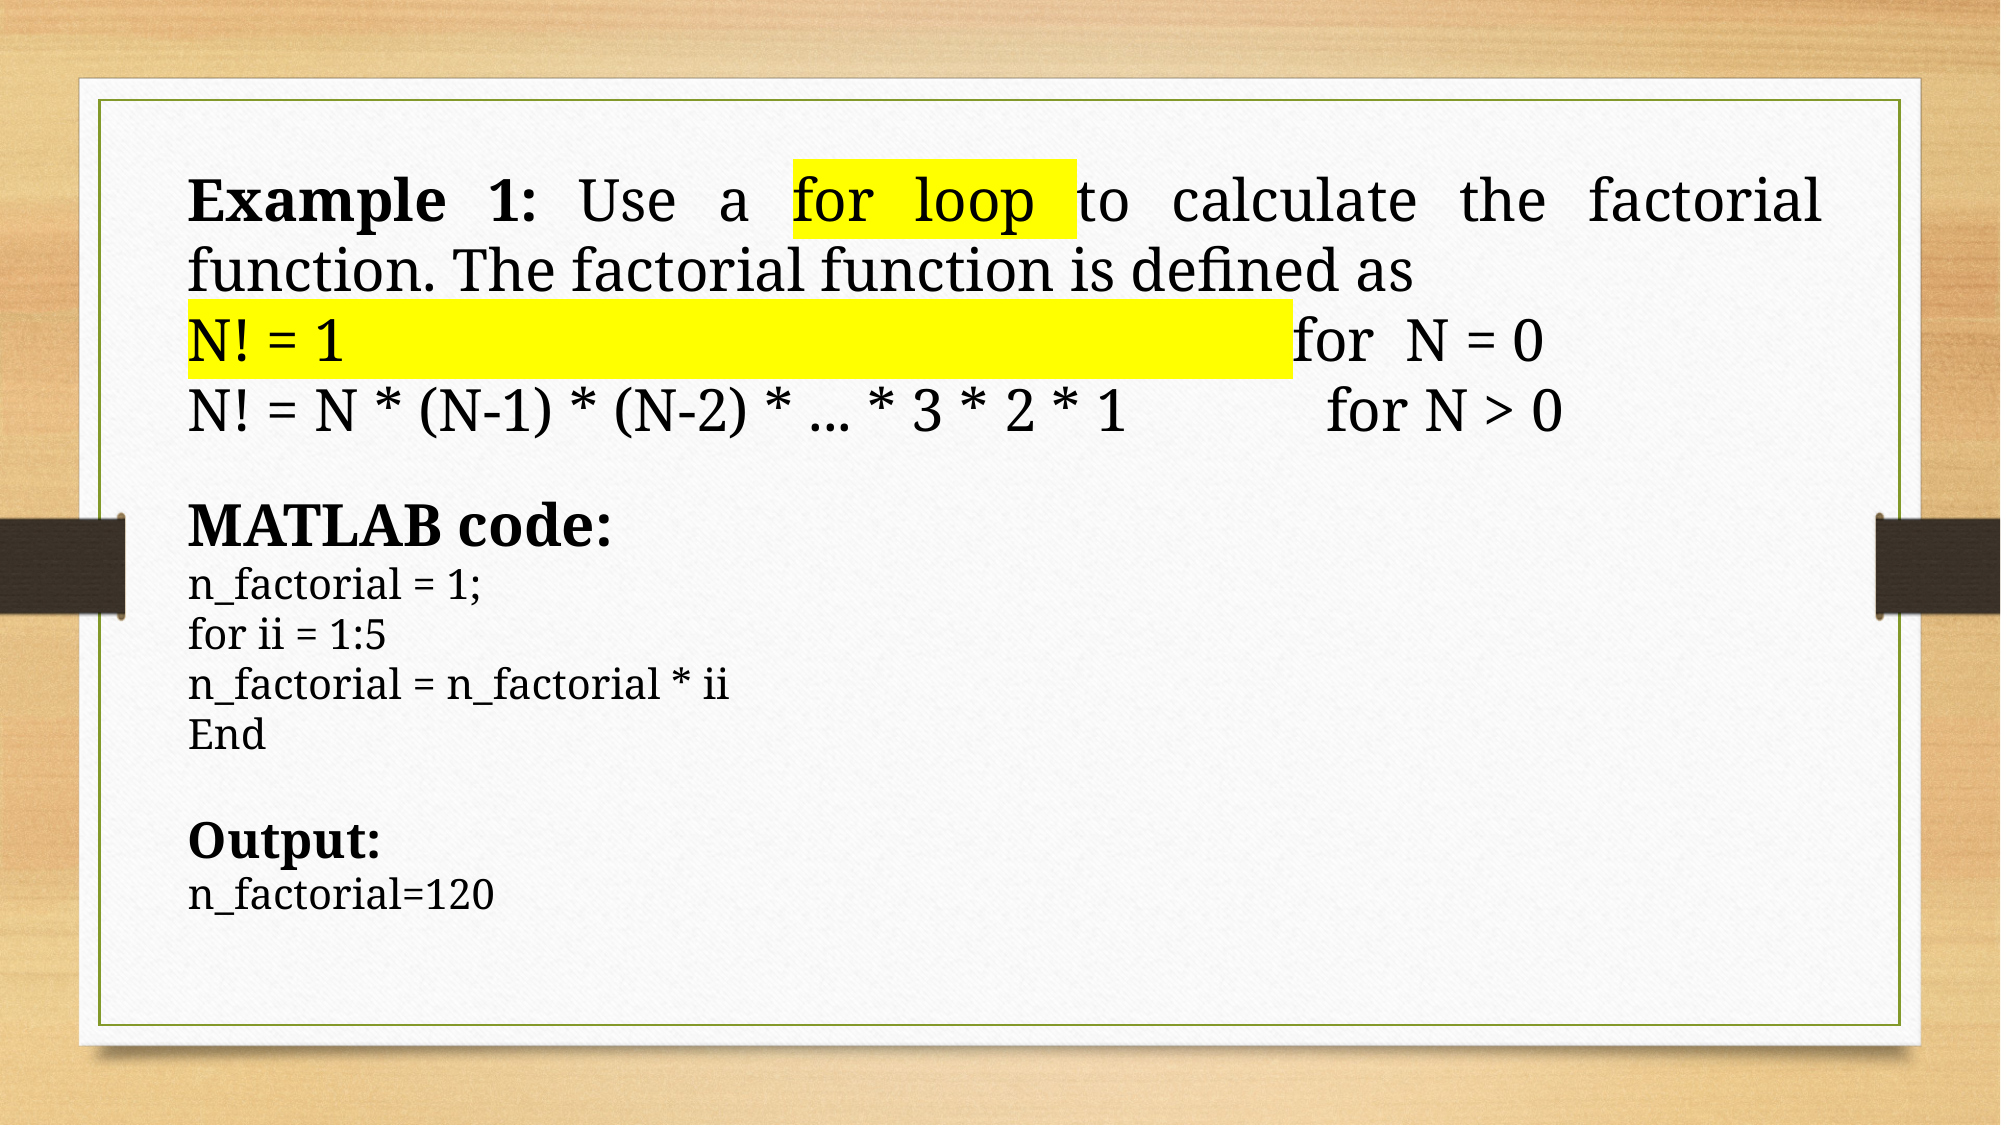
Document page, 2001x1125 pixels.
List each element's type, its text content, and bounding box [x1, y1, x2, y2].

text_box Example 1: Use a for loop to calculate the factorial function. The factorial function is defined as N! = 1 for N = 0 N! = N * (N-1) * (N-2) * ... * 3 * 2 * 1 for N > 0 MATLAB code: n_factorial = 1; for ii = 1:5 n_factorial = n_factorial * ii End Output: n_factorial=120 [173, 155, 1839, 971]
picture [0, 0, 2001, 1125]
